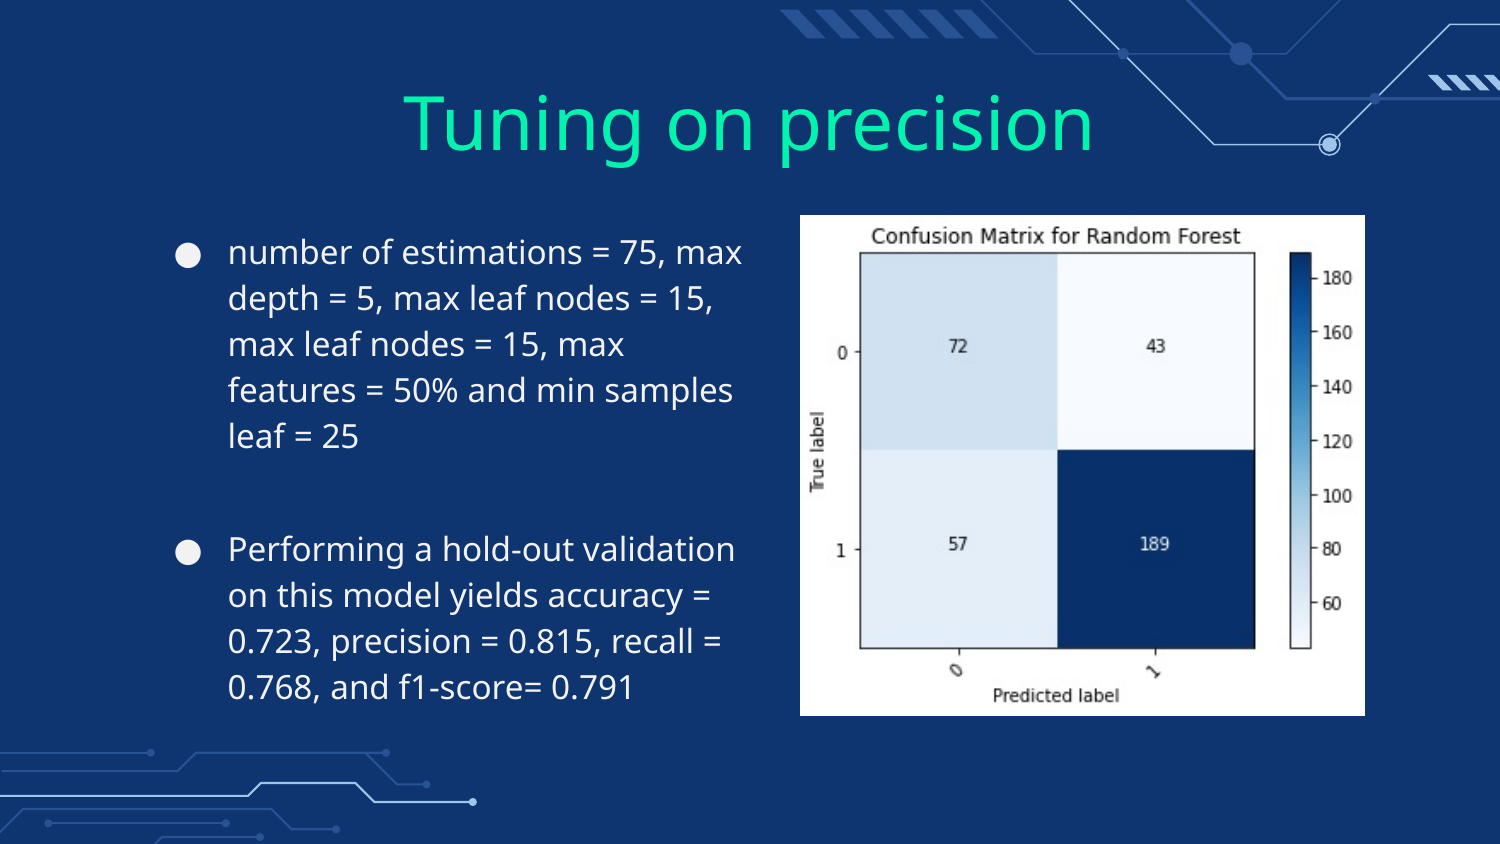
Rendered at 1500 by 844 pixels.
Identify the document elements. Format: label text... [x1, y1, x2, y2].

picture [800, 214, 1366, 717]
list number of estimations = 75, max depth = 5, max leaf nodes = 15, max leaf nodes = 15, max features = 50% and min samples leaf = 25 Performing a hold-out validation on this model yields accuracy = 0.723, precision = 0.815, recall = 0.768, and f1-score= 0.791 [152, 225, 750, 750]
title Tuning on precision [118, 75, 1382, 156]
